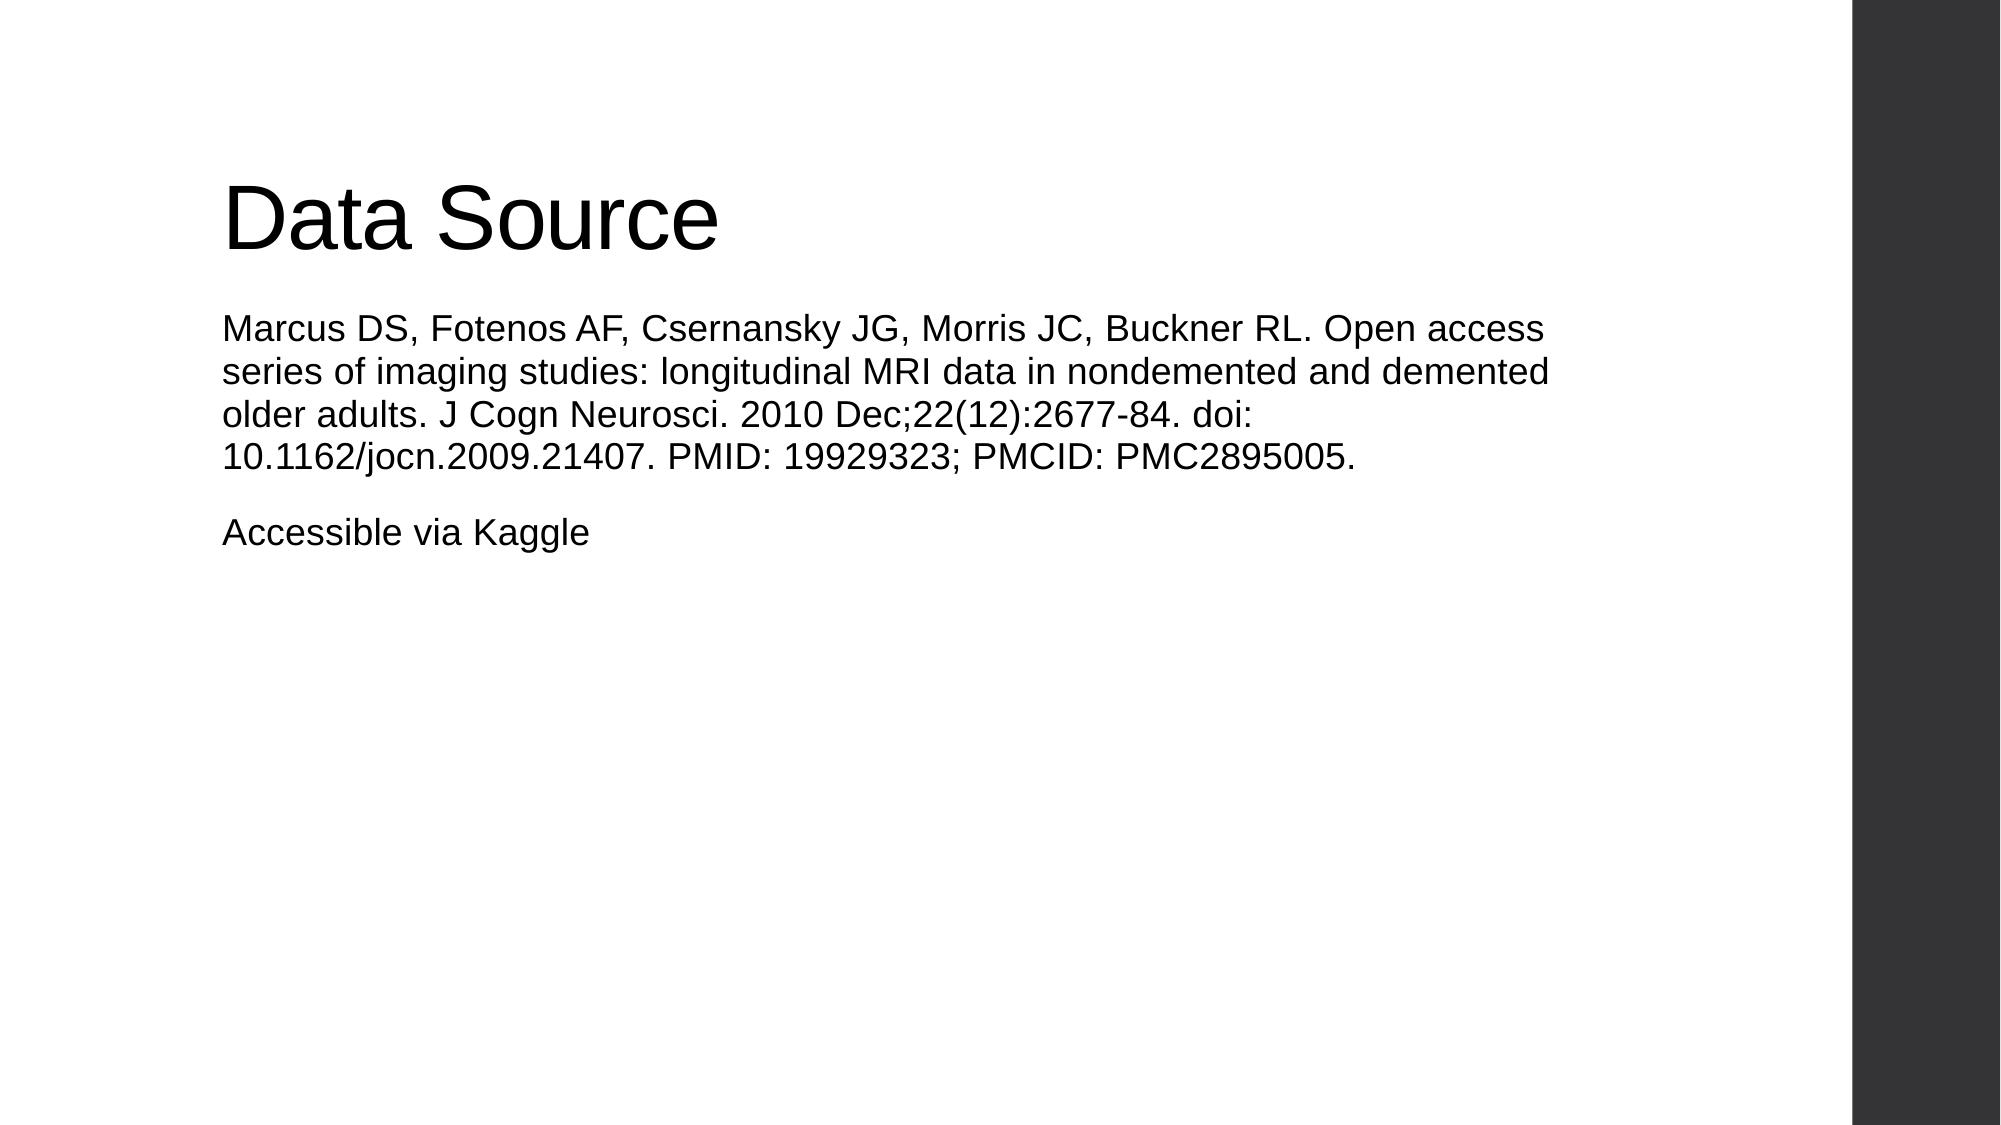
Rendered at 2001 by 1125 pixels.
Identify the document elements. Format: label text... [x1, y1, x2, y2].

list Marcus DS, Fotenos AF, Csernansky JG, Morris JC, Buckner RL. Open access series of imaging studies: longitudinal MRI data in nondemented and demented older adults. J Cogn Neurosci. 2010 Dec;22(12):2677-84. doi: 10.1162/jocn.2009.21407. PMID: 19929323; PMCID: PMC2895005. Accessible via Kaggle [206, 299, 1617, 1014]
title Data Source [206, 60, 1797, 278]
